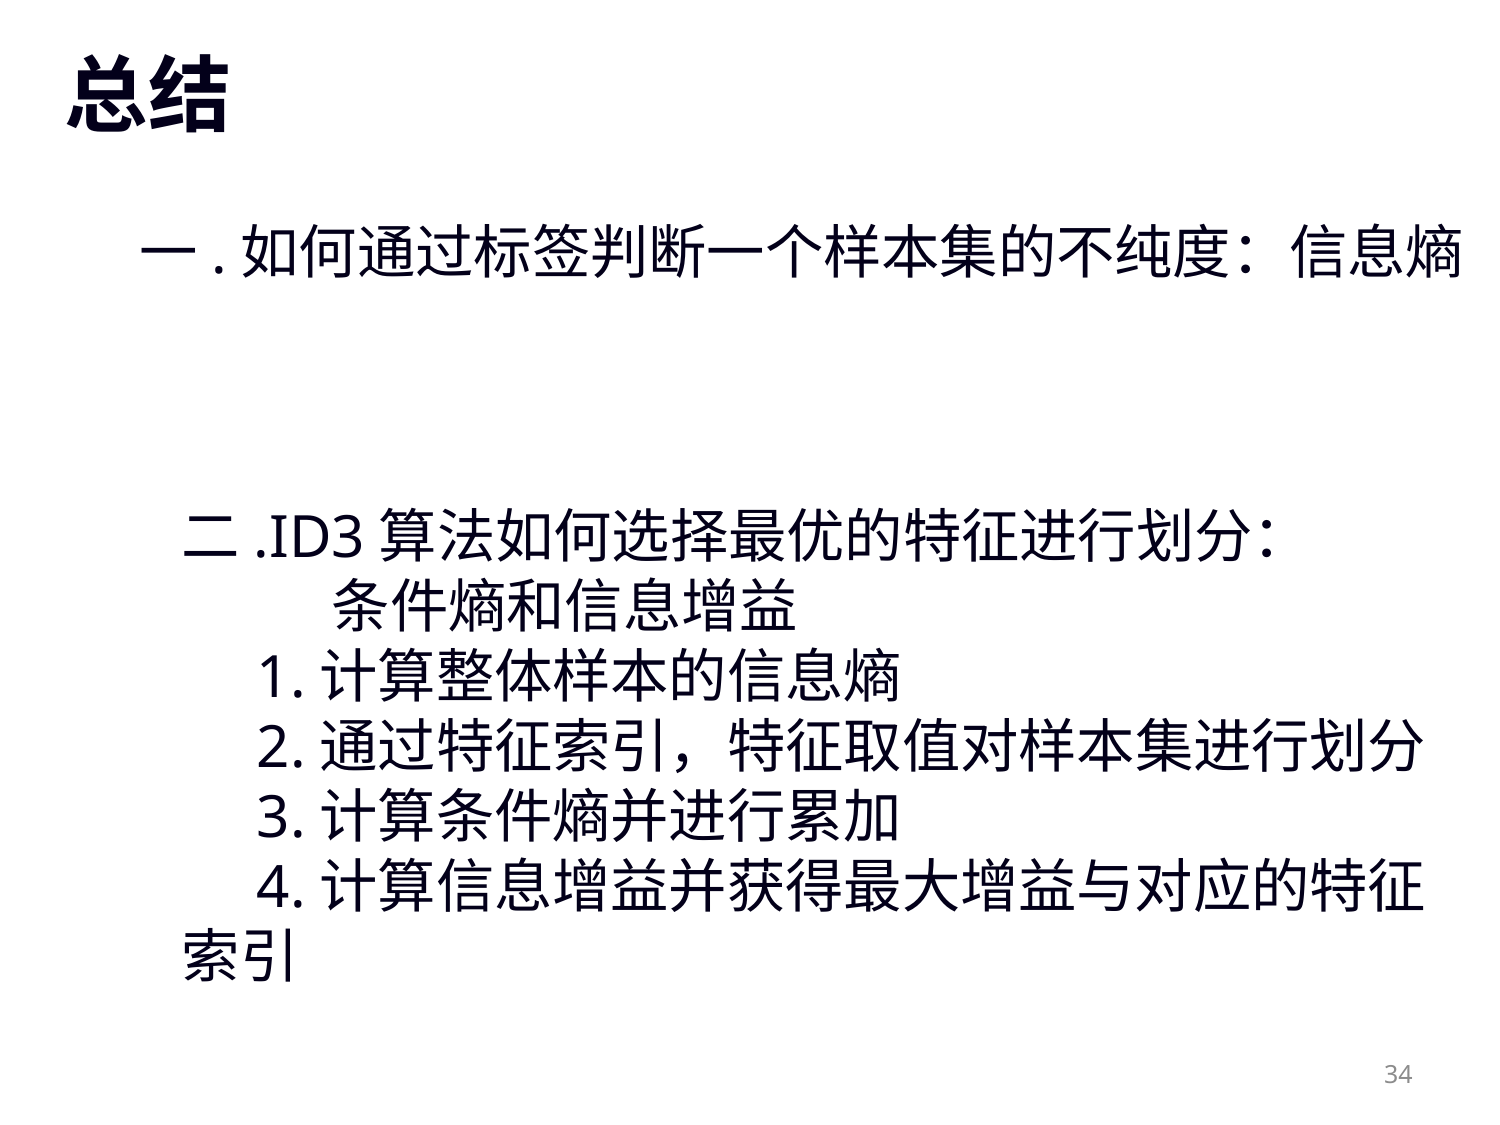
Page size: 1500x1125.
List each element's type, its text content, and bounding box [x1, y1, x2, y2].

title 总结 [49, 54, 1401, 197]
text_box 一.如何通过标签判断一个样本集的不纯度：信息熵 [124, 208, 1479, 293]
text_box 二.ID3算法如何选择最优的特征进行划分： 条件熵和信息增益 1.计算整体样本的信息熵 2.通过特征索引，特征取值对样本集进行划分 3.计算条件熵并进行累加 4.计算信息增益并获得最大增益与对应的特征索引 [167, 491, 1483, 927]
